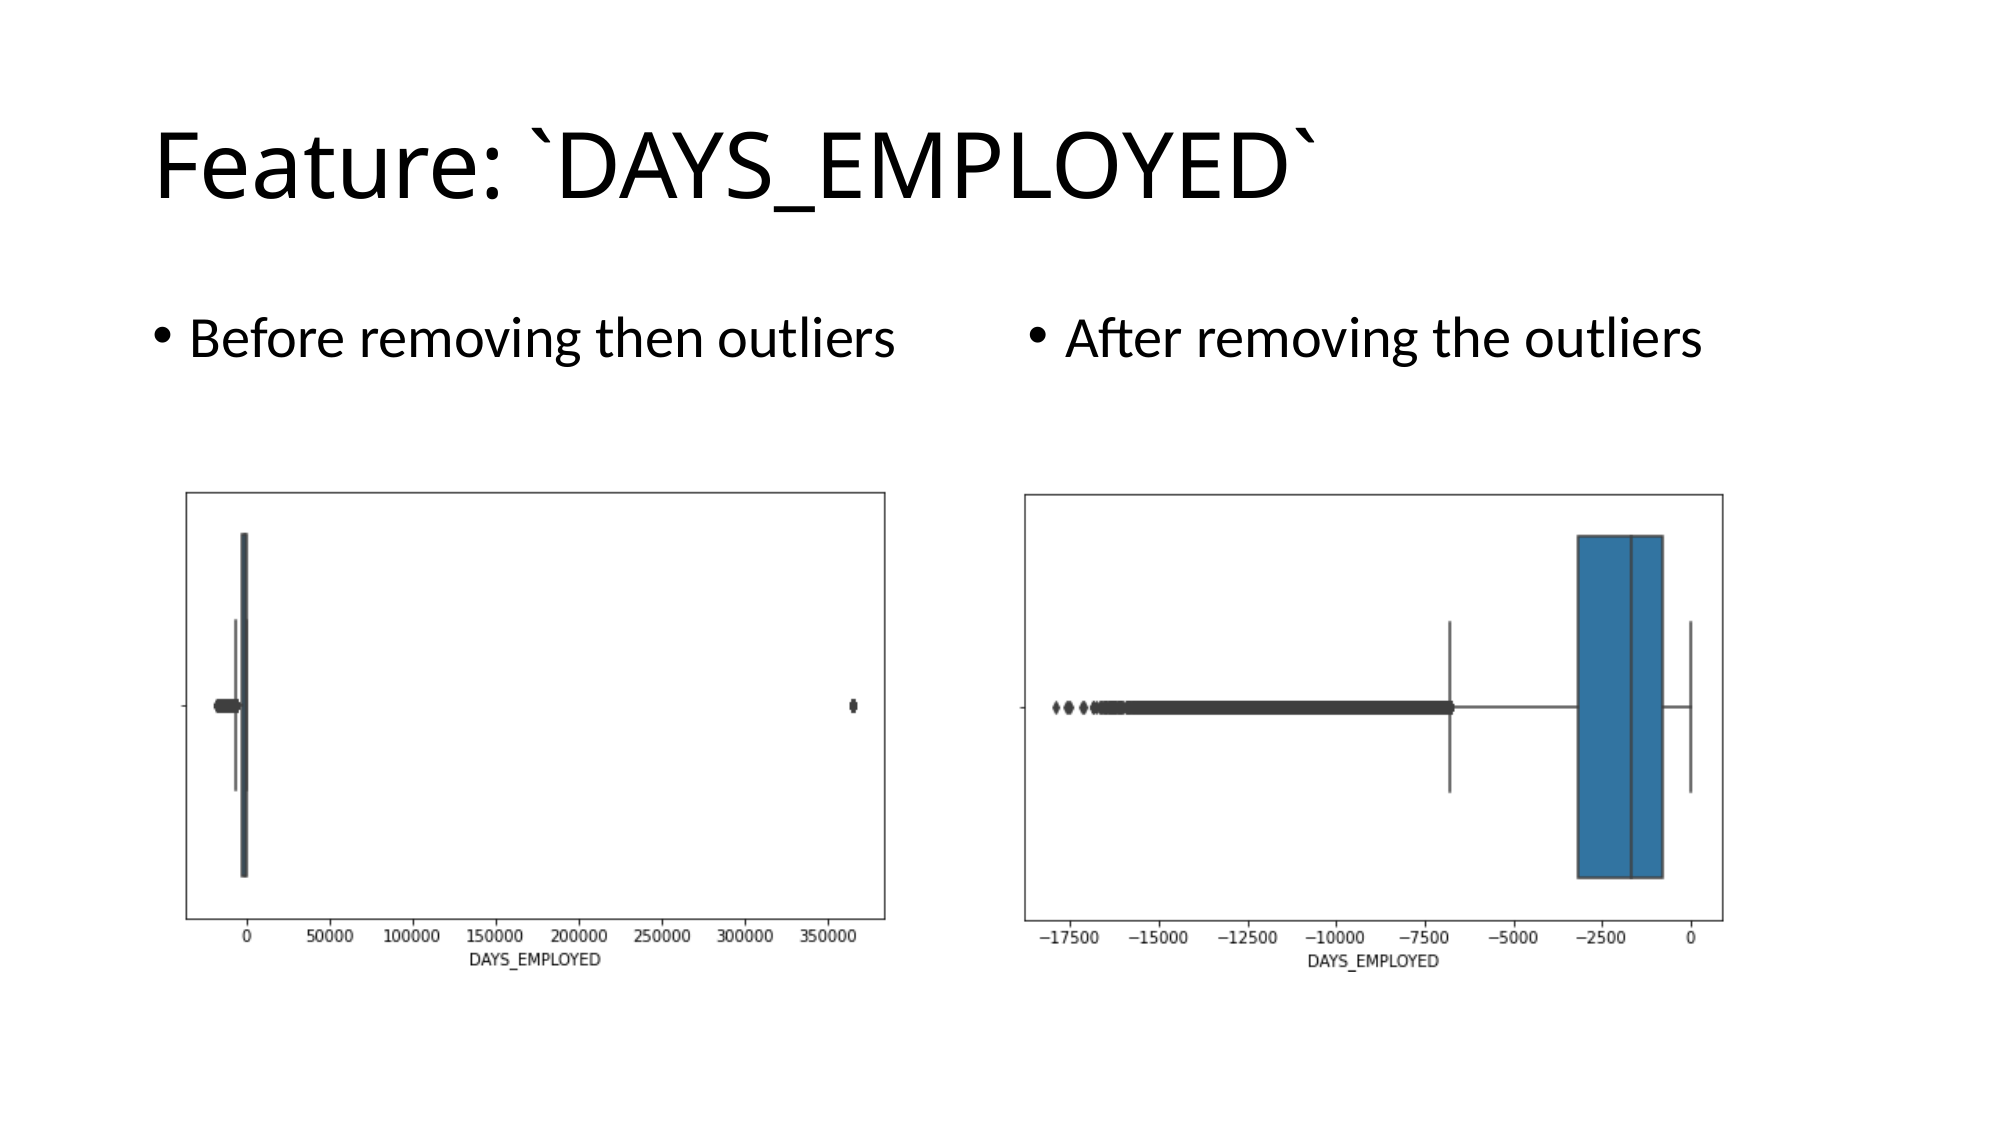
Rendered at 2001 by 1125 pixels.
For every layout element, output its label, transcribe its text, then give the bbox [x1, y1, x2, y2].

title Feature: `DAYS_EMPLOYED` [137, 59, 1863, 278]
picture [178, 486, 889, 972]
picture [1012, 488, 1727, 972]
list After removing the outliers [1012, 299, 1863, 1014]
list Before removing then outliers [137, 299, 988, 1014]
